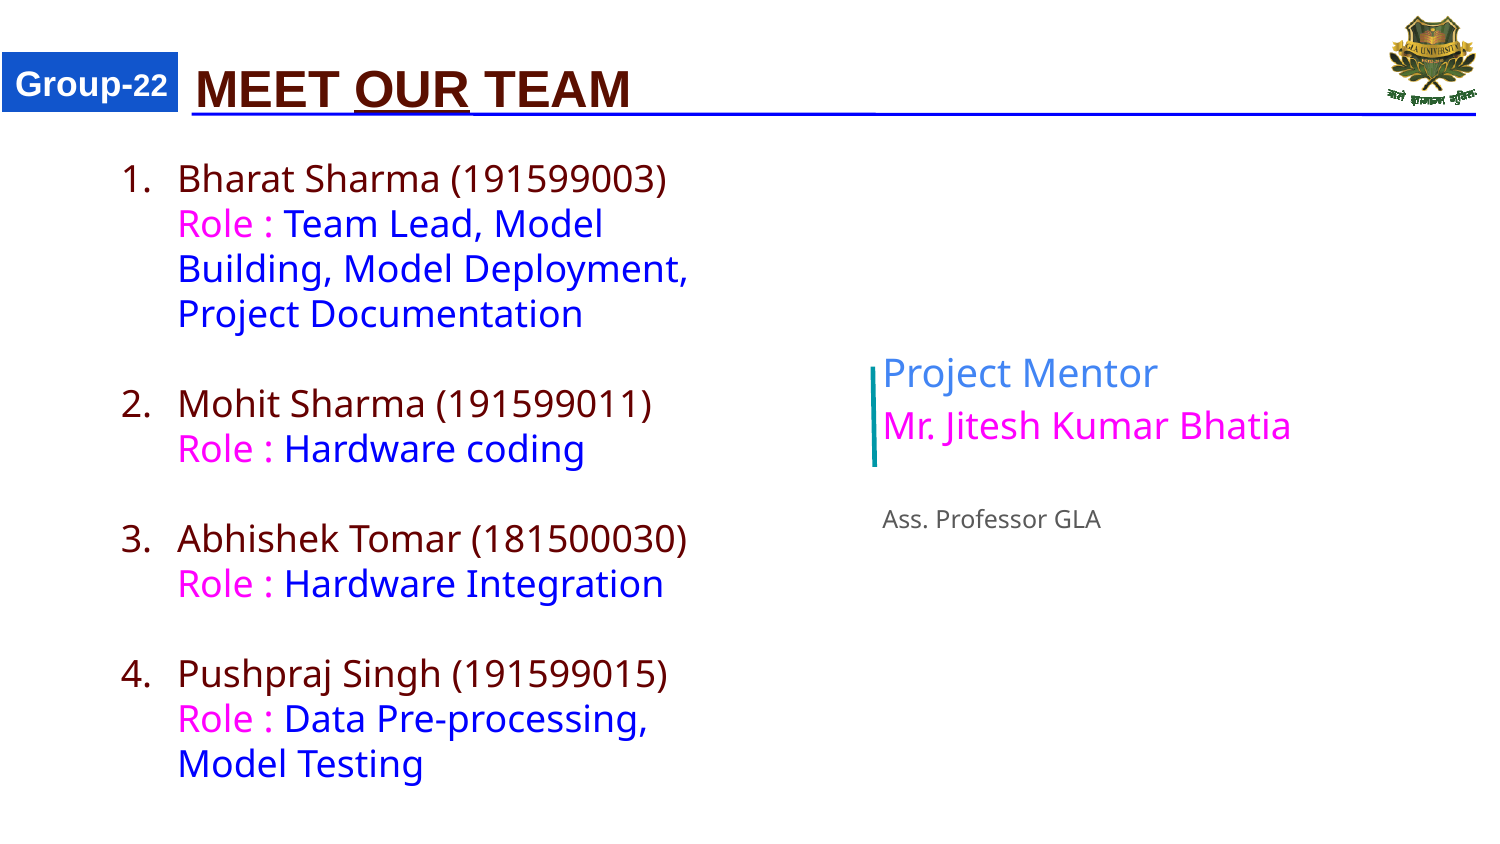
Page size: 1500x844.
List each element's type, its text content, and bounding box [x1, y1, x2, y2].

text_box Group-22 [0, 49, 180, 115]
text_box MEET OUR TEAM [180, 22, 1320, 142]
picture [1374, 14, 1495, 107]
text_box Bharat Sharma (191599003) Role : Team Lead, Model Building, Model Deployment, Project Documentation Mohit Sharma (191599011) Role : Hardware coding Abhishek Tomar (181500030) Role : Hardware Integration Pushpraj Singh (191599015) Role : Data Pre-processing, Model Testing [87, 141, 766, 800]
text_box Project Mentor Mr. Jitesh Kumar Bhatia Ass. Professor GLA [792, 124, 1362, 713]
